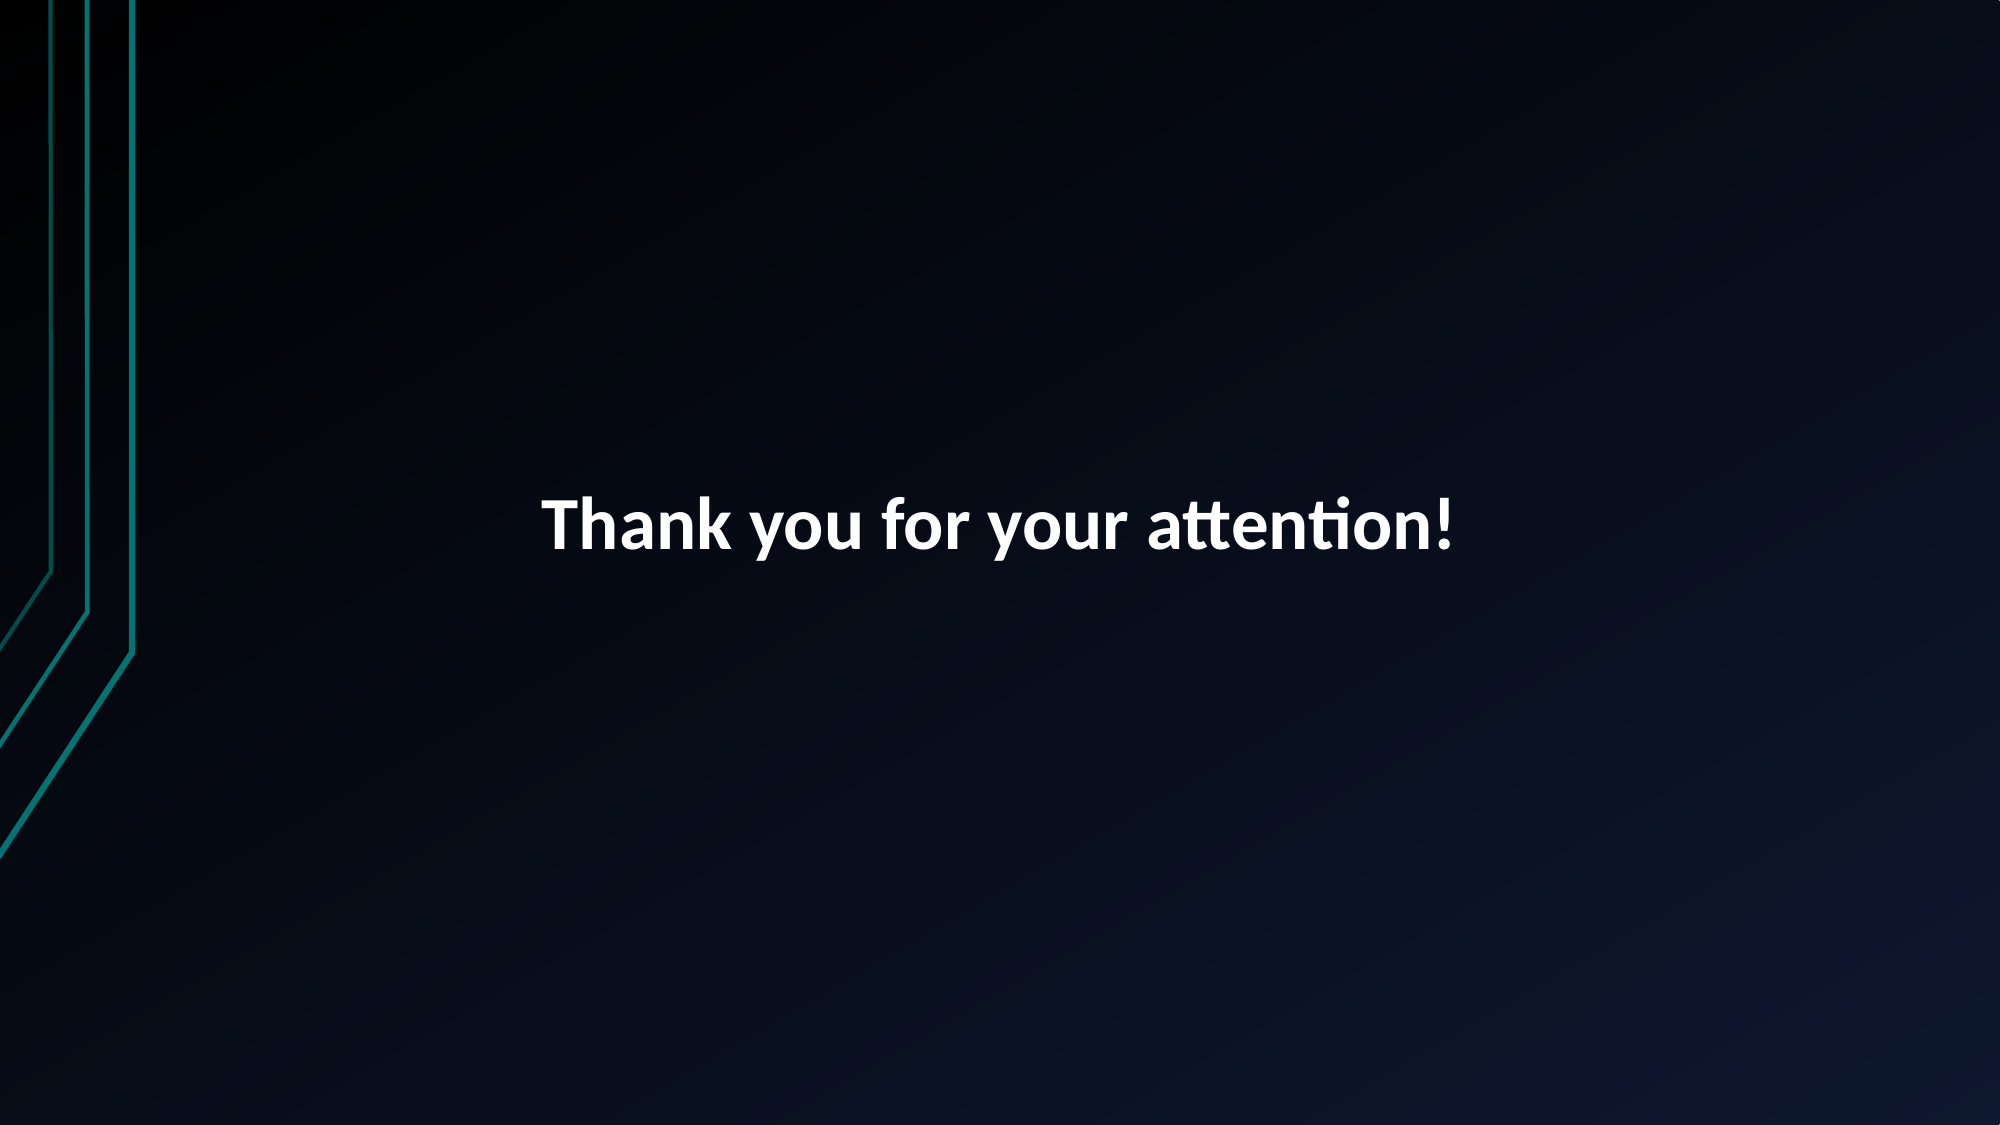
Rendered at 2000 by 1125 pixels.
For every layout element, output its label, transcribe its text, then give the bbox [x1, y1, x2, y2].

title Thank you for your attention! [149, 375, 1850, 576]
